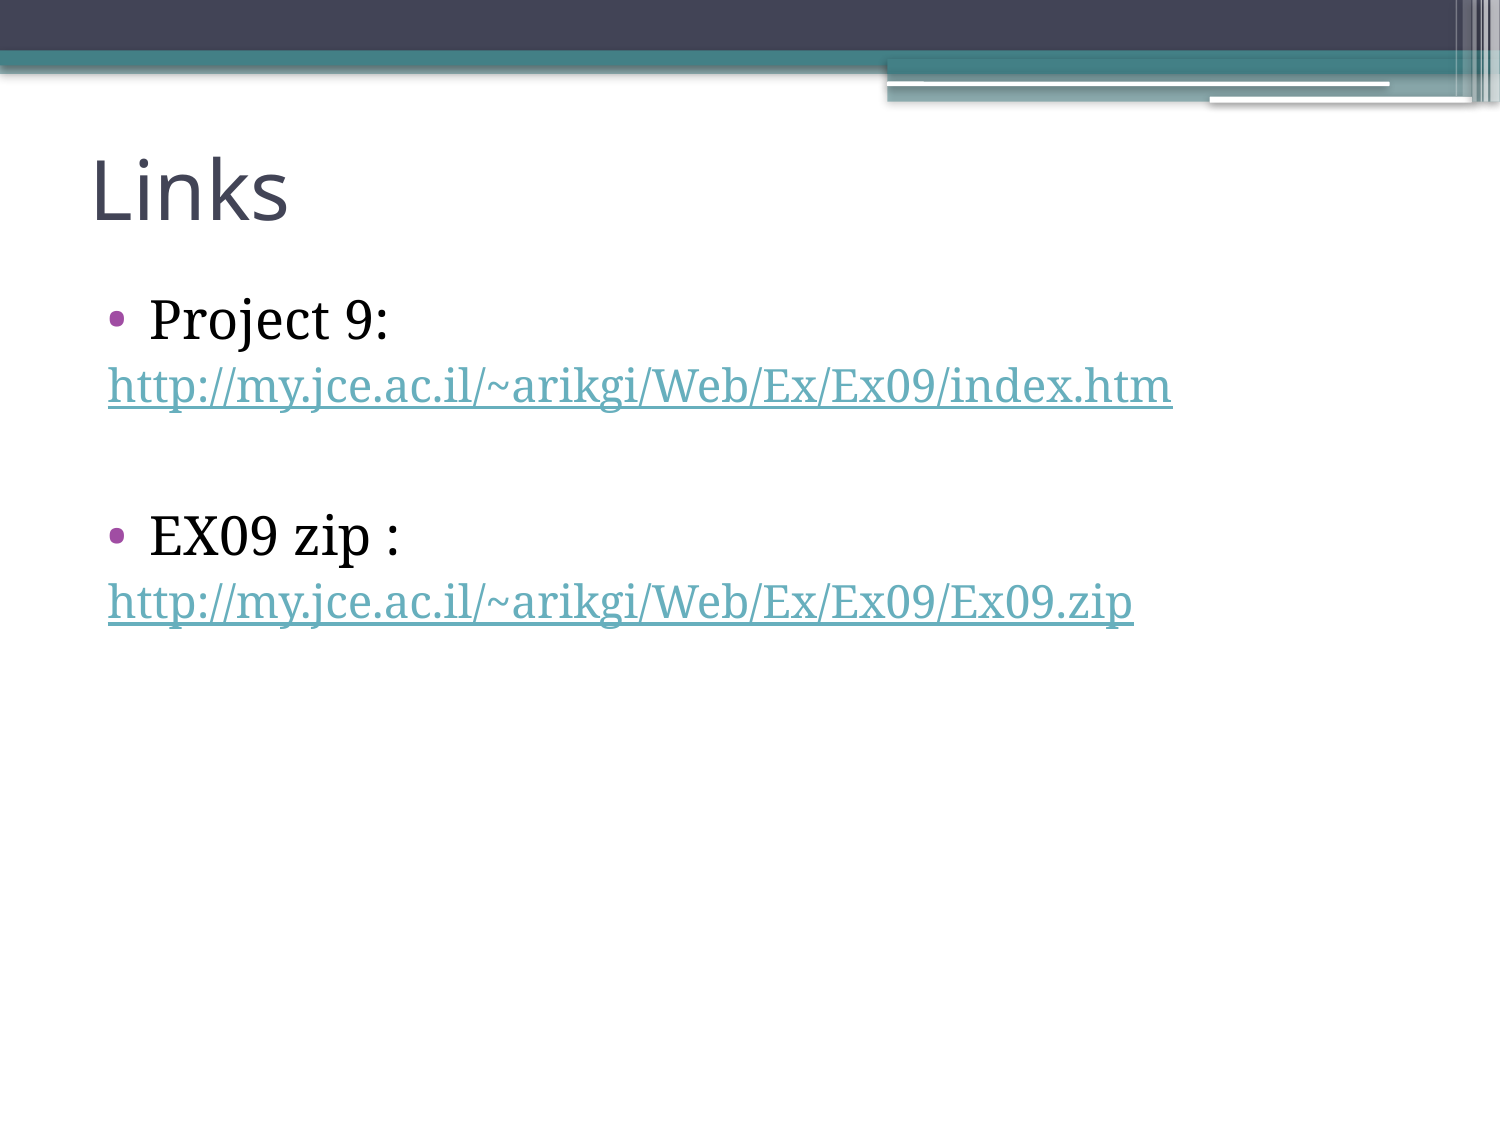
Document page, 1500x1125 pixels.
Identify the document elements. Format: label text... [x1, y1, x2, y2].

list Project 9: http://my.jce.ac.il/~arikgi/Web/Ex/Ex09/index.htm EX09 zip : http://my.jce.ac.il/~arikgi/Web/Ex/Ex09/Ex09.zip [75, 277, 1425, 988]
title Links [75, 99, 1425, 275]
